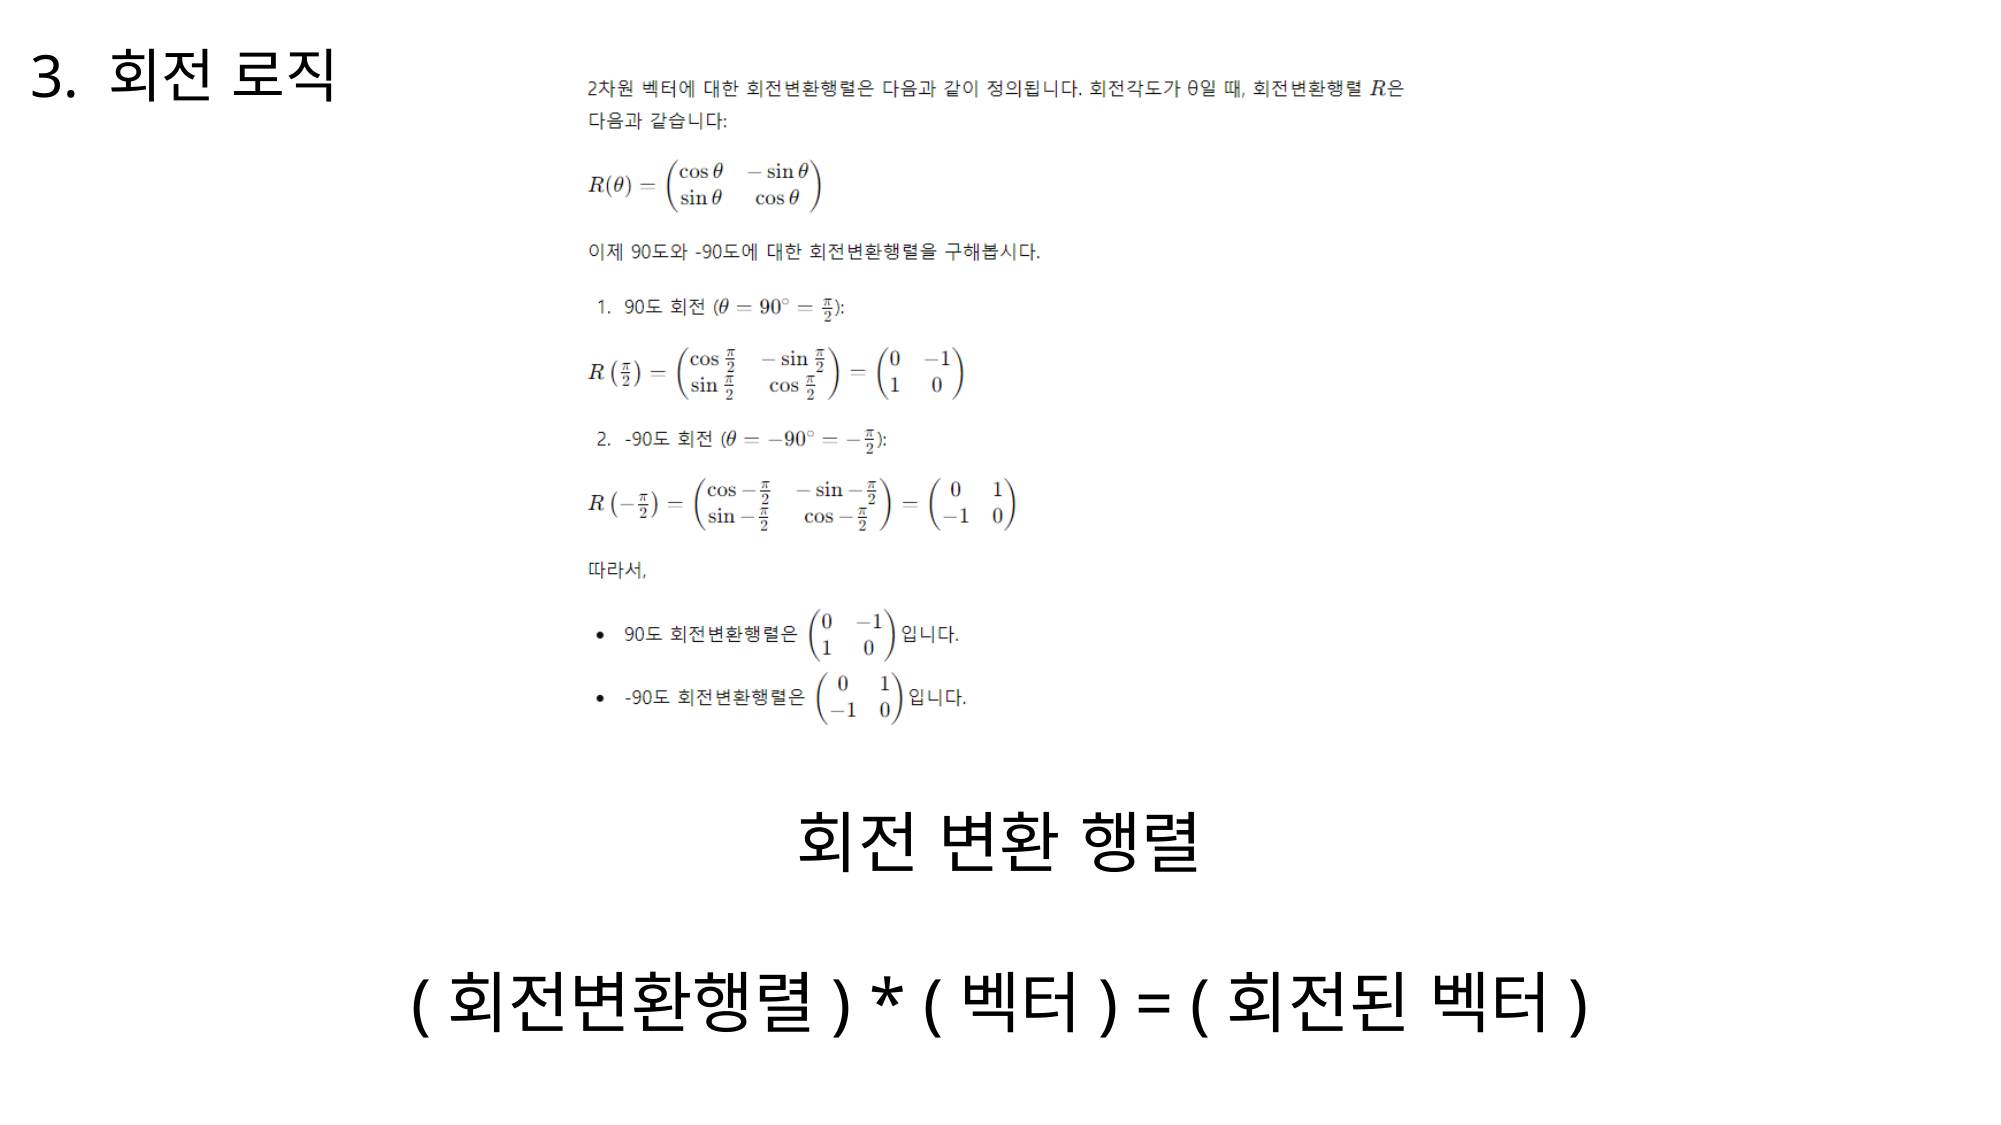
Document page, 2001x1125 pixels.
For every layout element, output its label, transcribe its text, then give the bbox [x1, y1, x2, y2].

text_box 회전 변환 행렬 (회전변환행렬) * (벡터) = (회전된 벡터) [396, 793, 1604, 1048]
picture [576, 61, 1424, 735]
text_box 3. 회전 로직 [15, 31, 354, 117]
